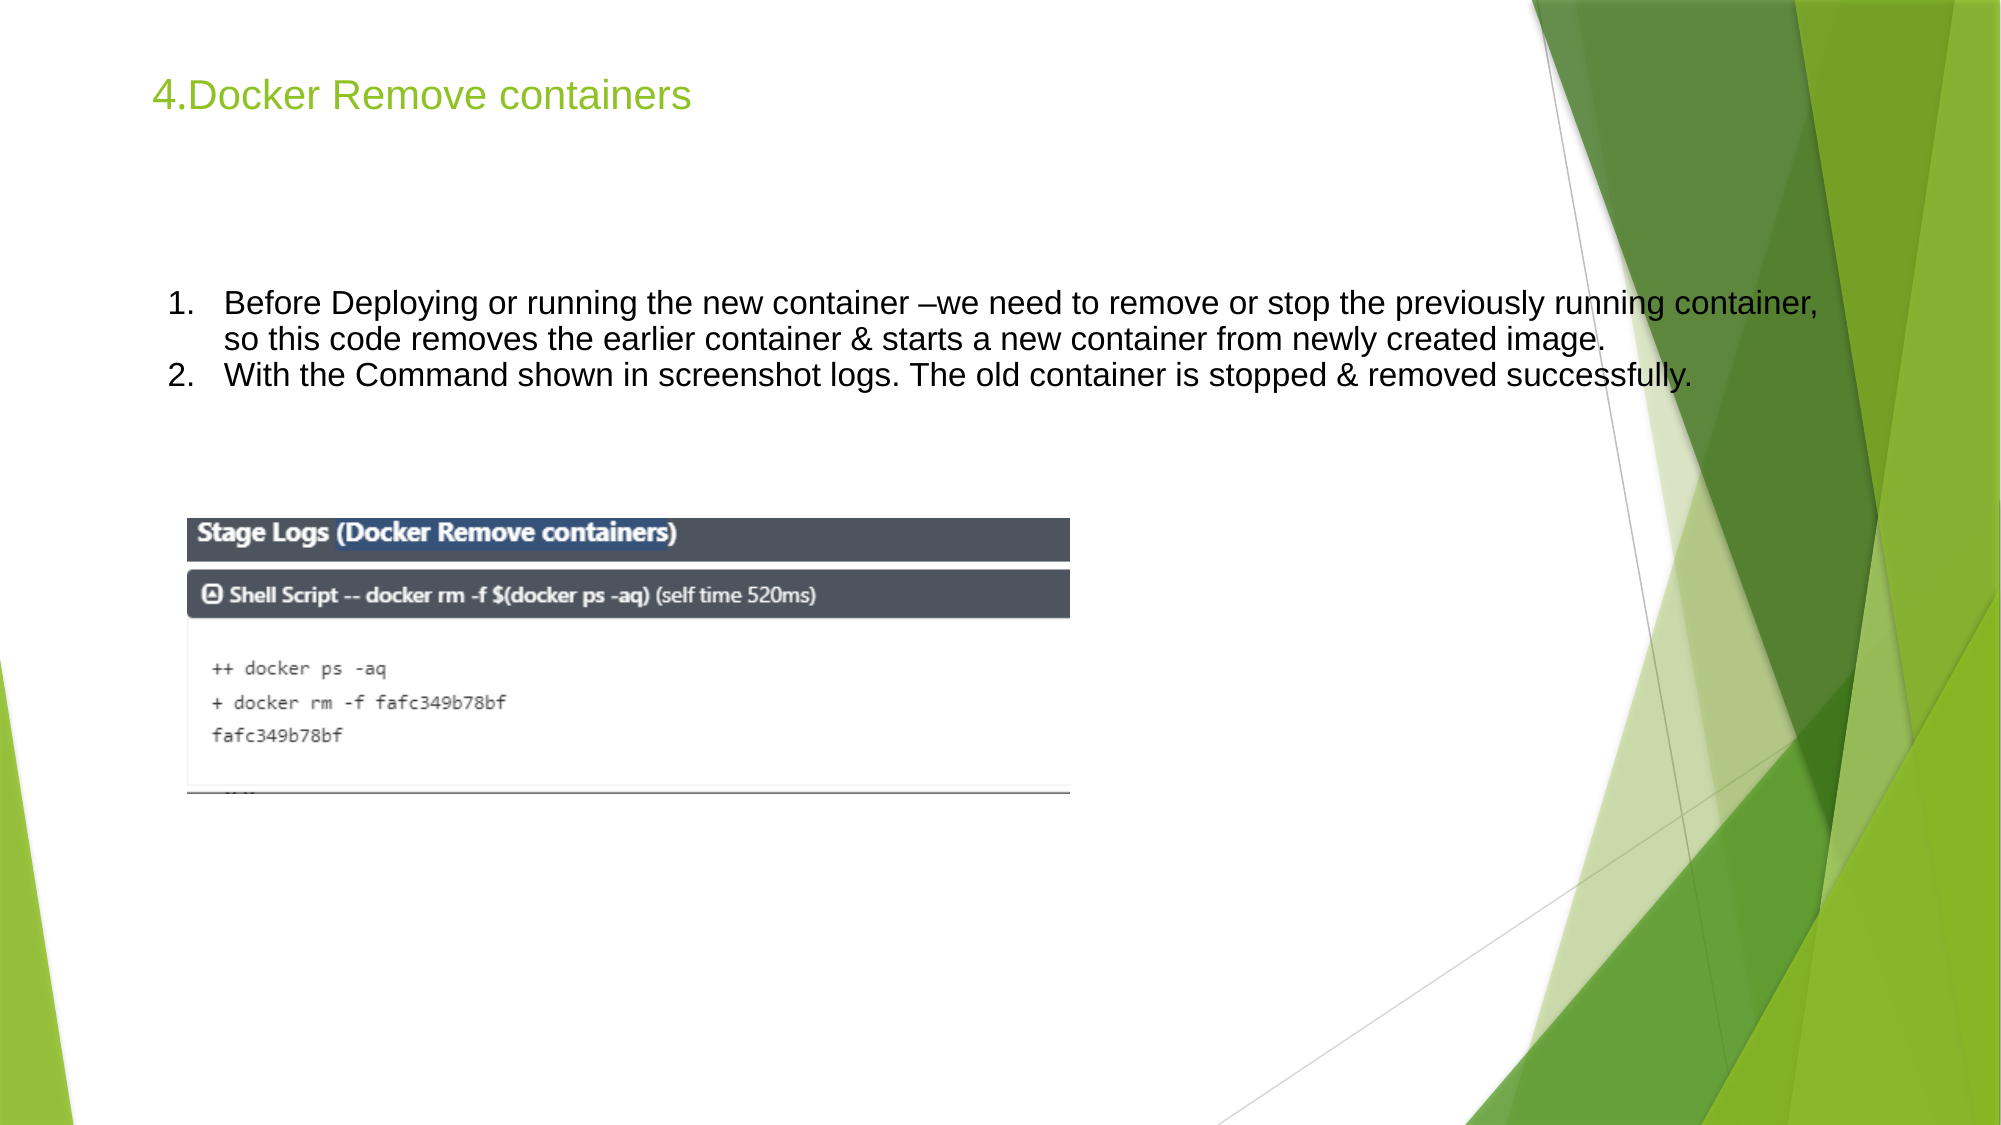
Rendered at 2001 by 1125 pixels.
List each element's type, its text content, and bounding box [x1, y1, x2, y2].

text_box Before Deploying or running the new container –we need to remove or stop the previously running container, so this code removes the earlier container & starts a new container from newly created image. With the Command shown in screenshot logs. The old container is stopped & removed successfully. [152, 266, 1878, 450]
picture [187, 518, 1070, 795]
title 4.Docker Remove containers [137, 59, 1863, 198]
